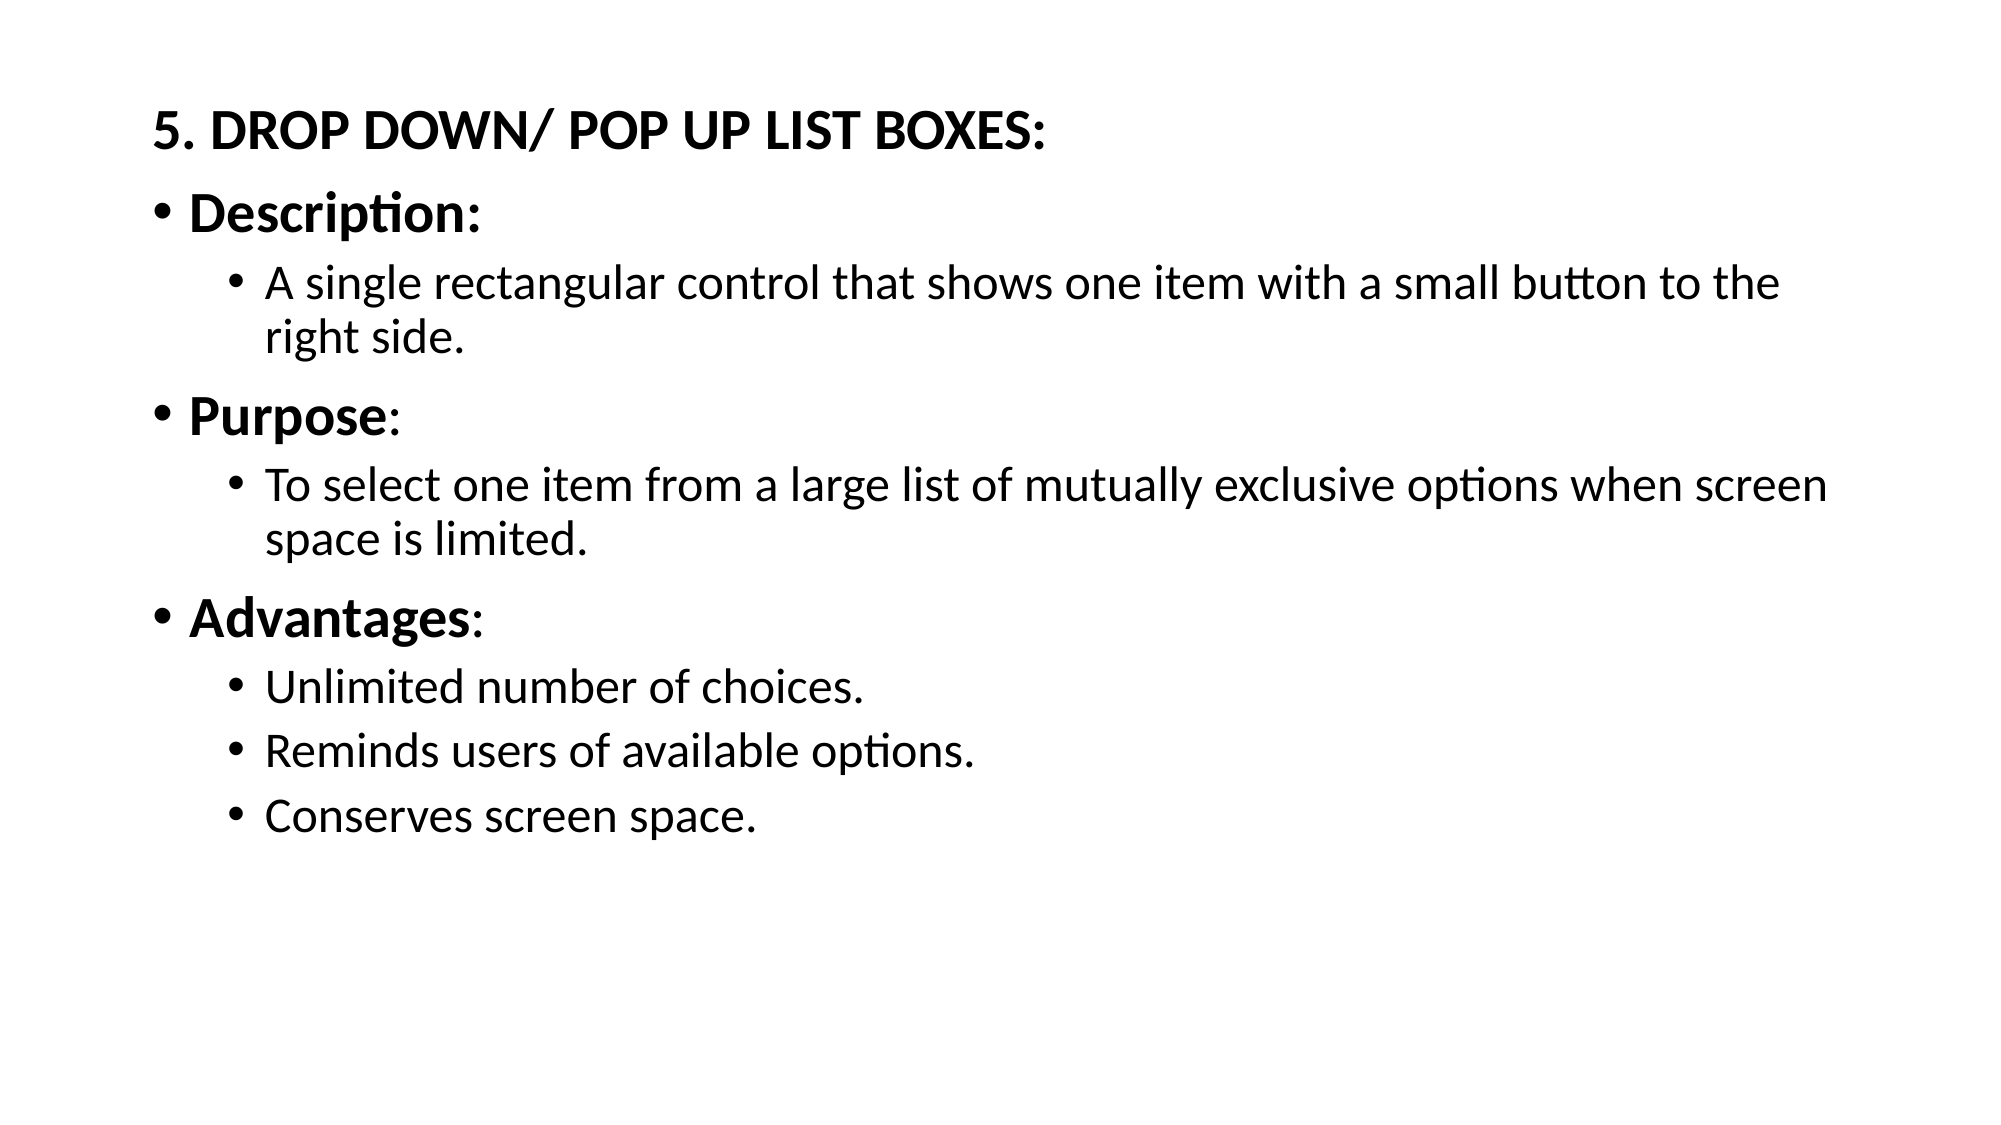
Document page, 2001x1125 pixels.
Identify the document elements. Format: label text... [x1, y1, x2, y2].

list 5. DROP DOWN/ POP UP LIST BOXES: Description: A single rectangular control that shows one item with a small button to the right side. Purpose: To select one item from a large list of mutually exclusive options when screen space is limited. Advantages: Unlimited number of choices. Reminds users of available options. Conserves screen space. [137, 91, 1863, 1014]
